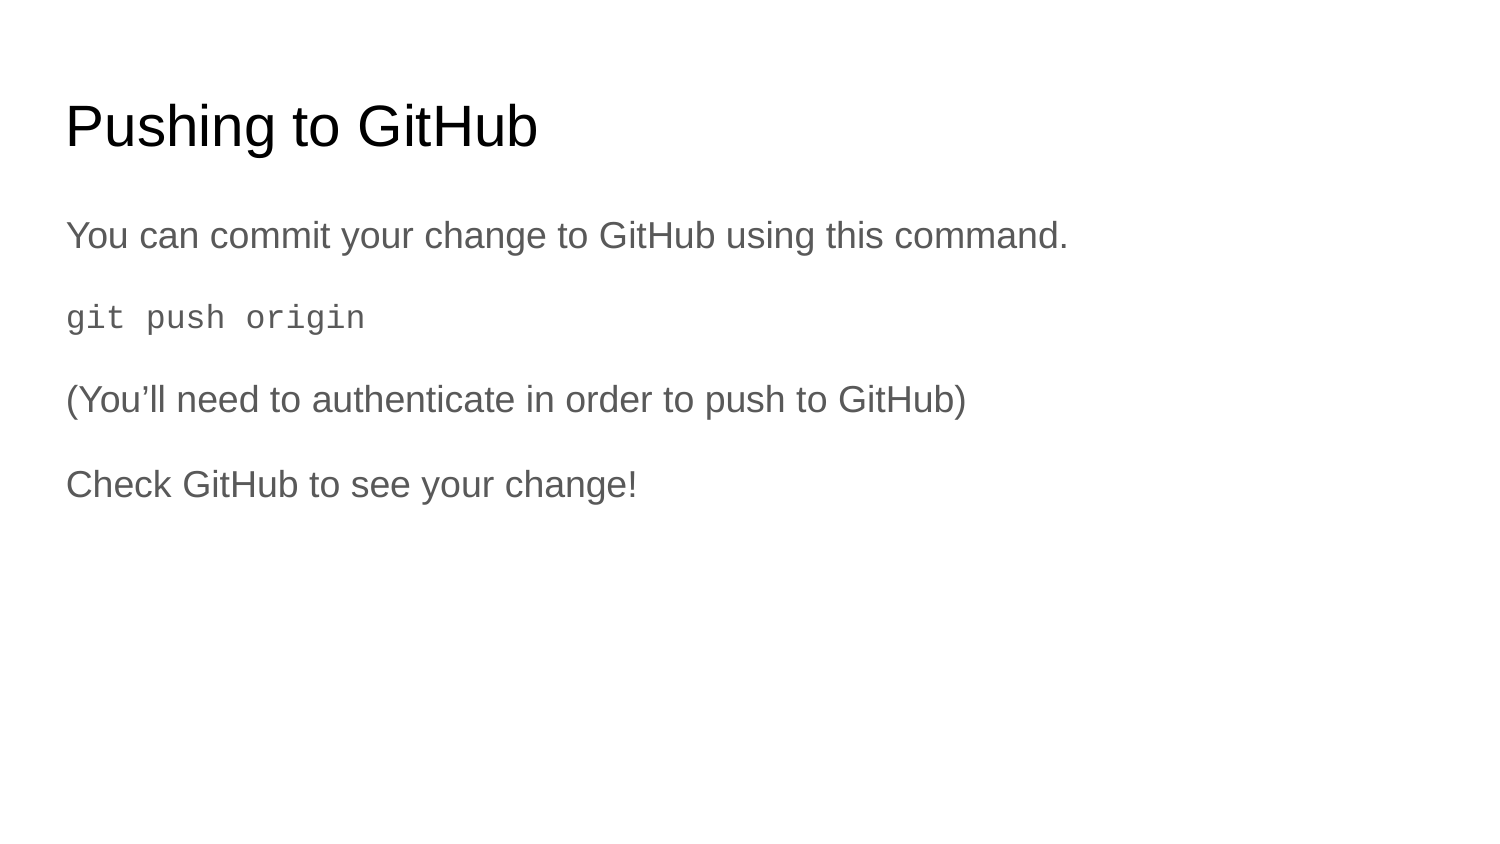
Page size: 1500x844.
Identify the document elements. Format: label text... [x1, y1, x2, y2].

text_box You can commit your change to GitHub using this command. git push origin (You’ll need to authenticate in order to push to GitHub) Check GitHub to see your change! [51, 189, 1449, 750]
text_box Pushing to GitHub [51, 72, 1449, 167]
